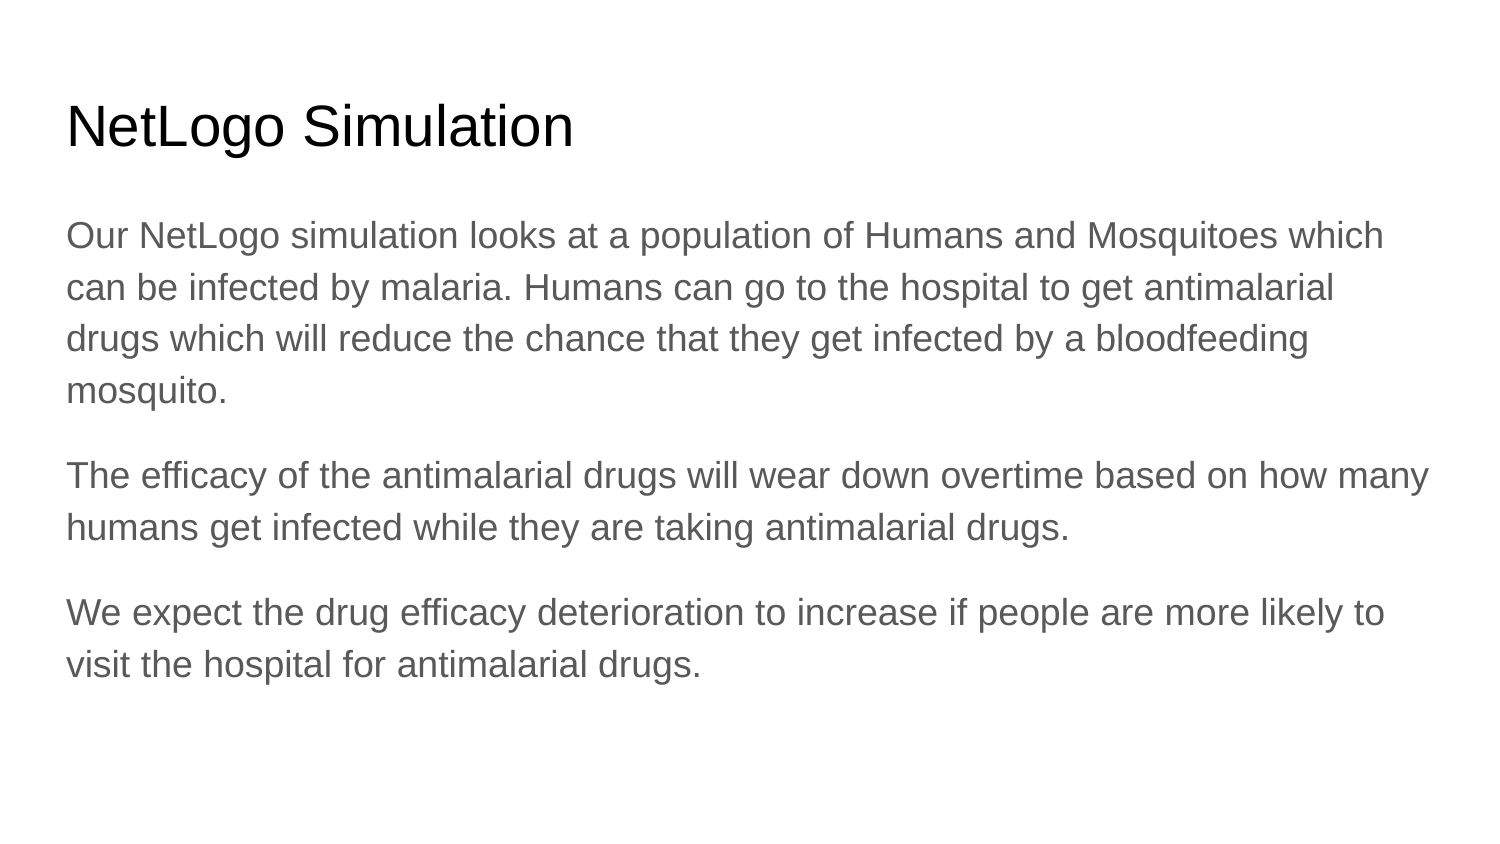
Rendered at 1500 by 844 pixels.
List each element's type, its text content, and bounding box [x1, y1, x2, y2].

list Our NetLogo simulation looks at a population of Humans and Mosquitoes which can be infected by malaria. Humans can go to the hospital to get antimalarial drugs which will reduce the chance that they get infected by a bloodfeeding mosquito. The efficacy of the antimalarial drugs will wear down overtime based on how many humans get infected while they are taking antimalarial drugs. We expect the drug efficacy deterioration to increase if people are more likely to visit the hospital for antimalarial drugs. [51, 189, 1449, 750]
title NetLogo Simulation [51, 72, 1449, 167]
